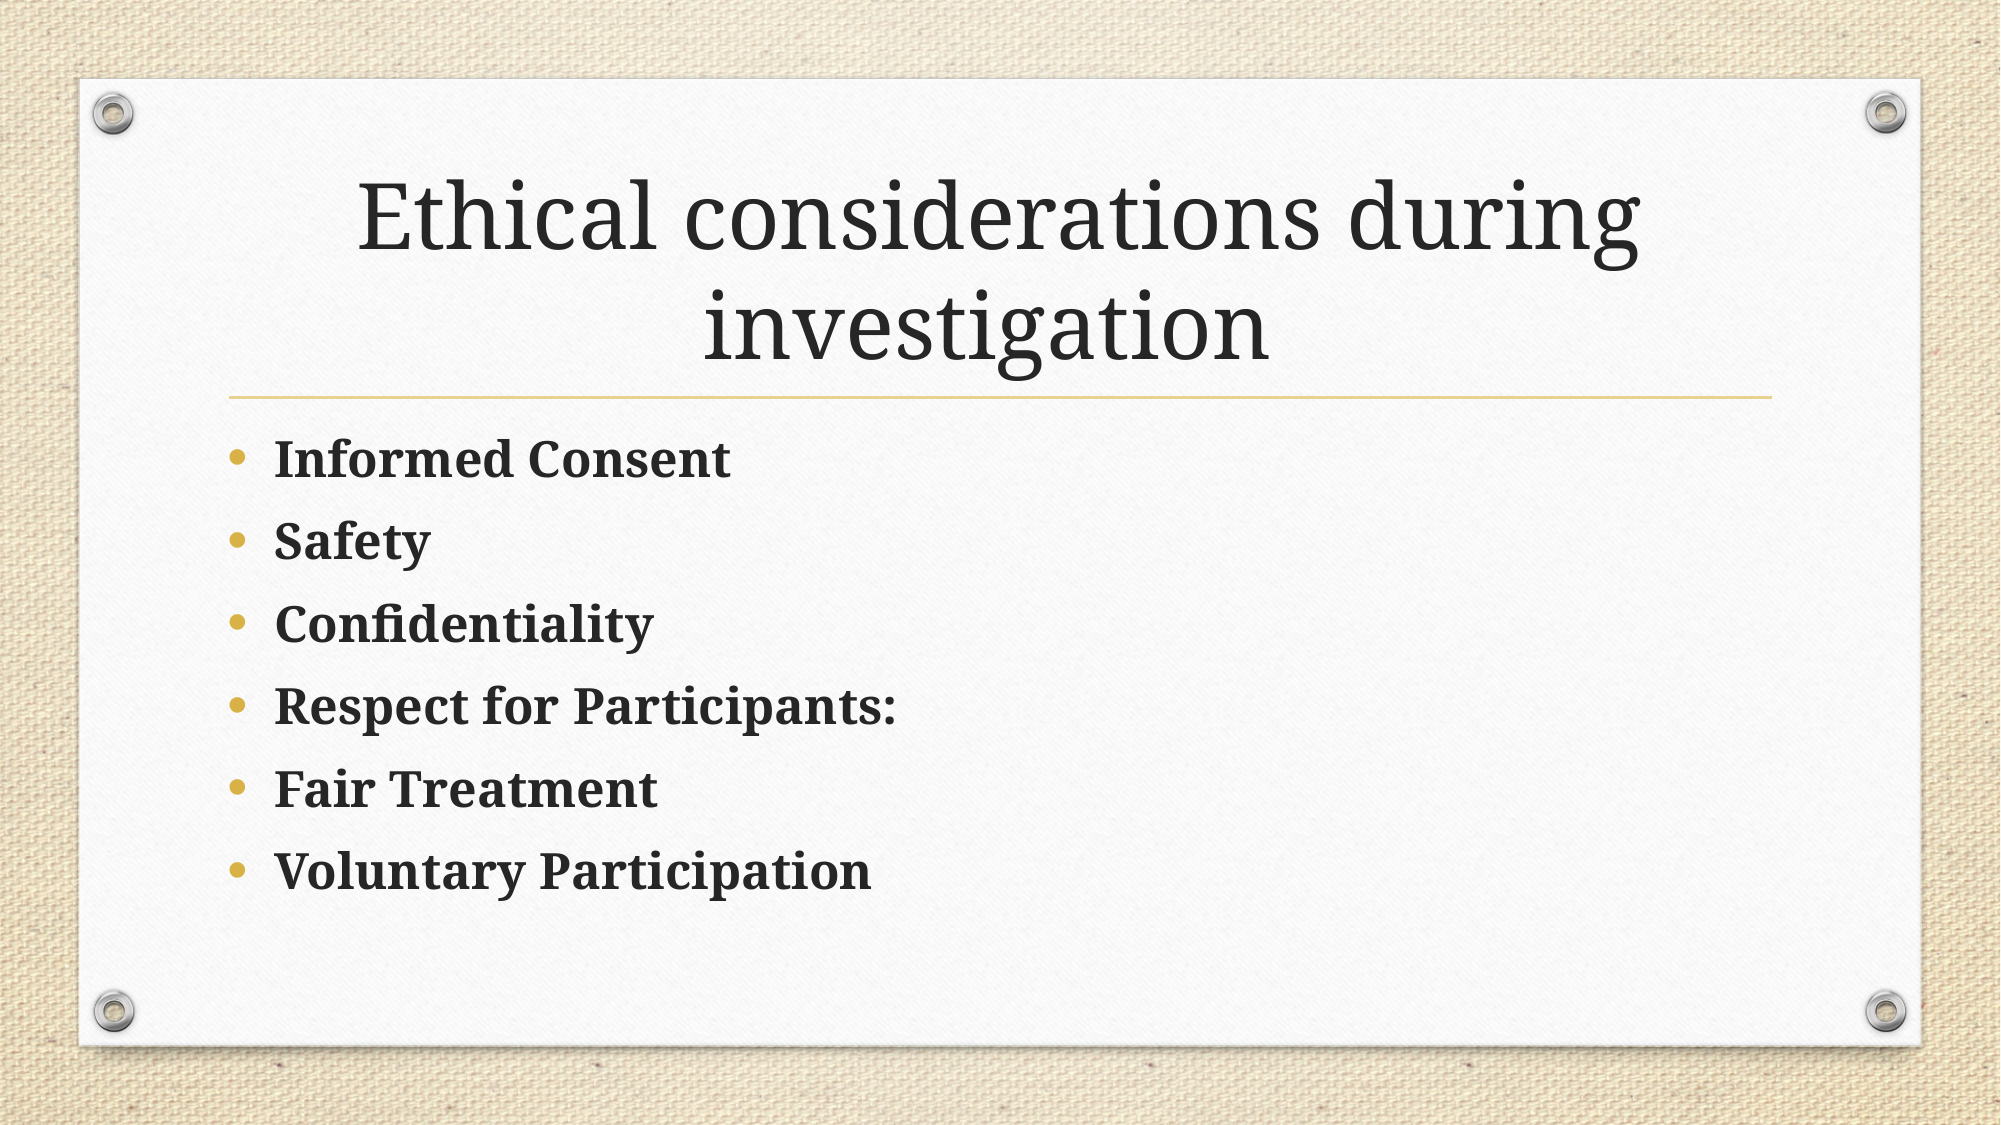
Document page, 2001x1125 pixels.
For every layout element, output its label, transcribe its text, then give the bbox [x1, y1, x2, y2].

title Ethical considerations during investigation [212, 161, 1788, 375]
picture [0, 0, 2001, 1125]
list Informed Consent Safety Confidentiality Respect for Participants: Fair Treatment Voluntary Participation [212, 419, 1788, 964]
